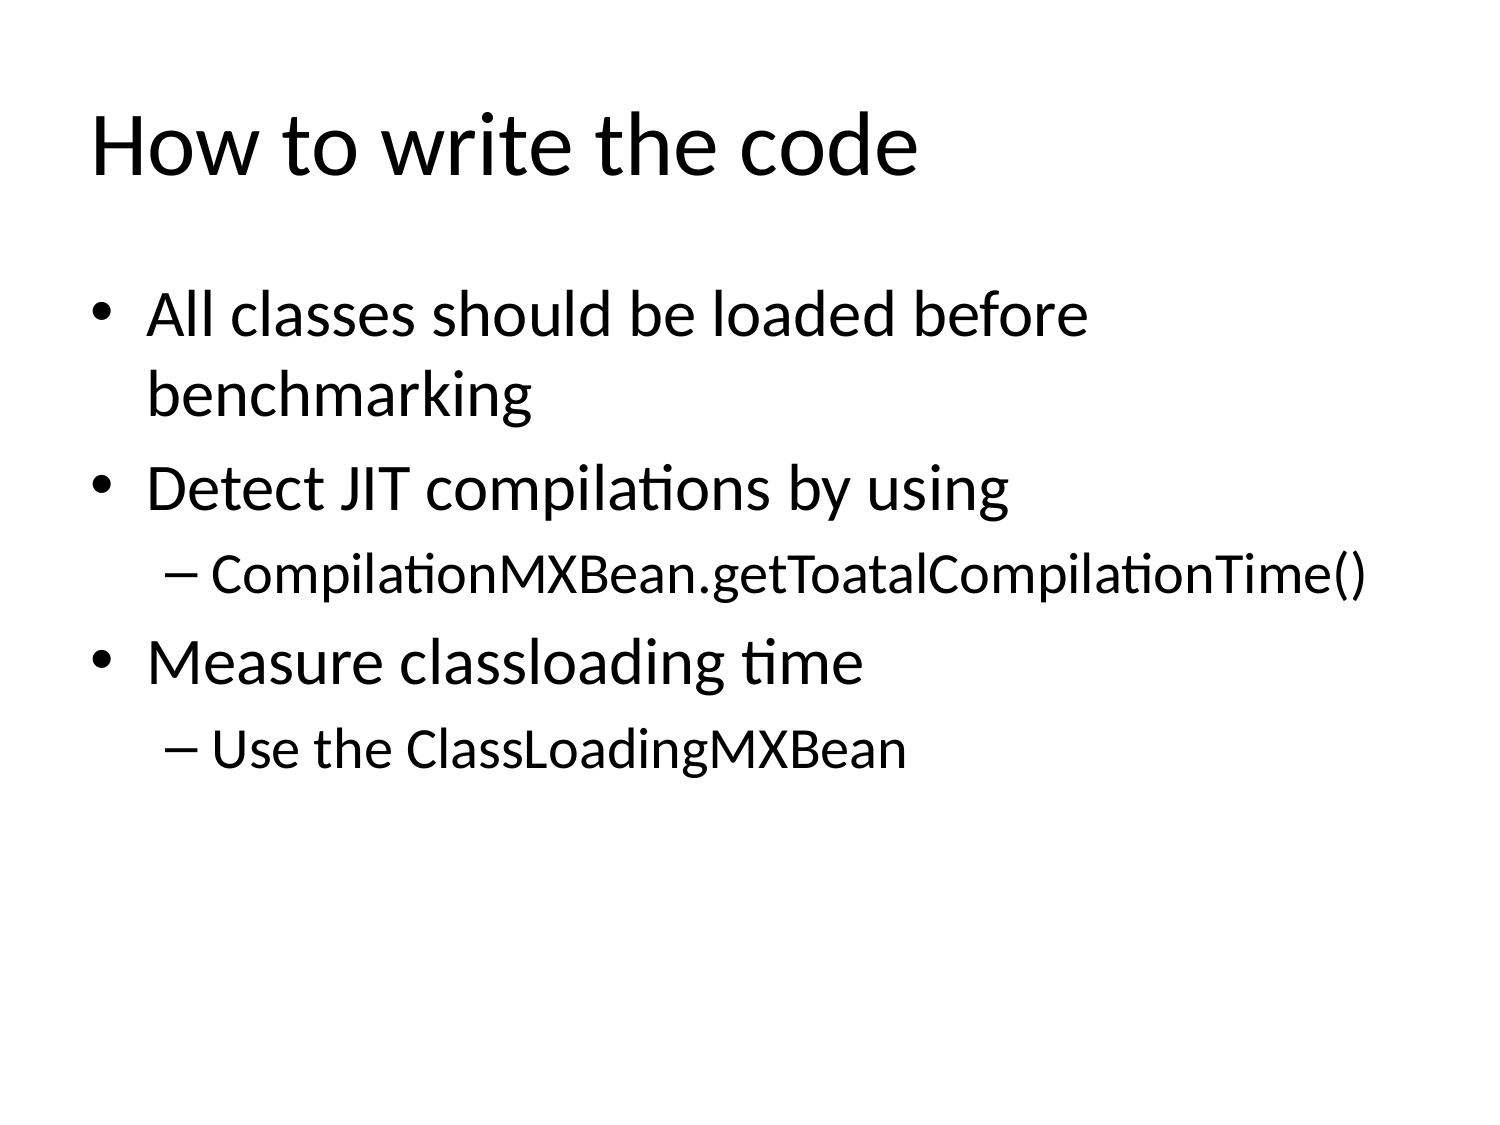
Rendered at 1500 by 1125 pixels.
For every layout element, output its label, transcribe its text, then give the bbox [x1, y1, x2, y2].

list All classes should be loaded before benchmarking Detect JIT compilations by using CompilationMXBean.getToatalCompilationTime() Measure classloading time Use the ClassLoadingMXBean [75, 262, 1425, 1005]
title How to write the code [75, 45, 1425, 233]
